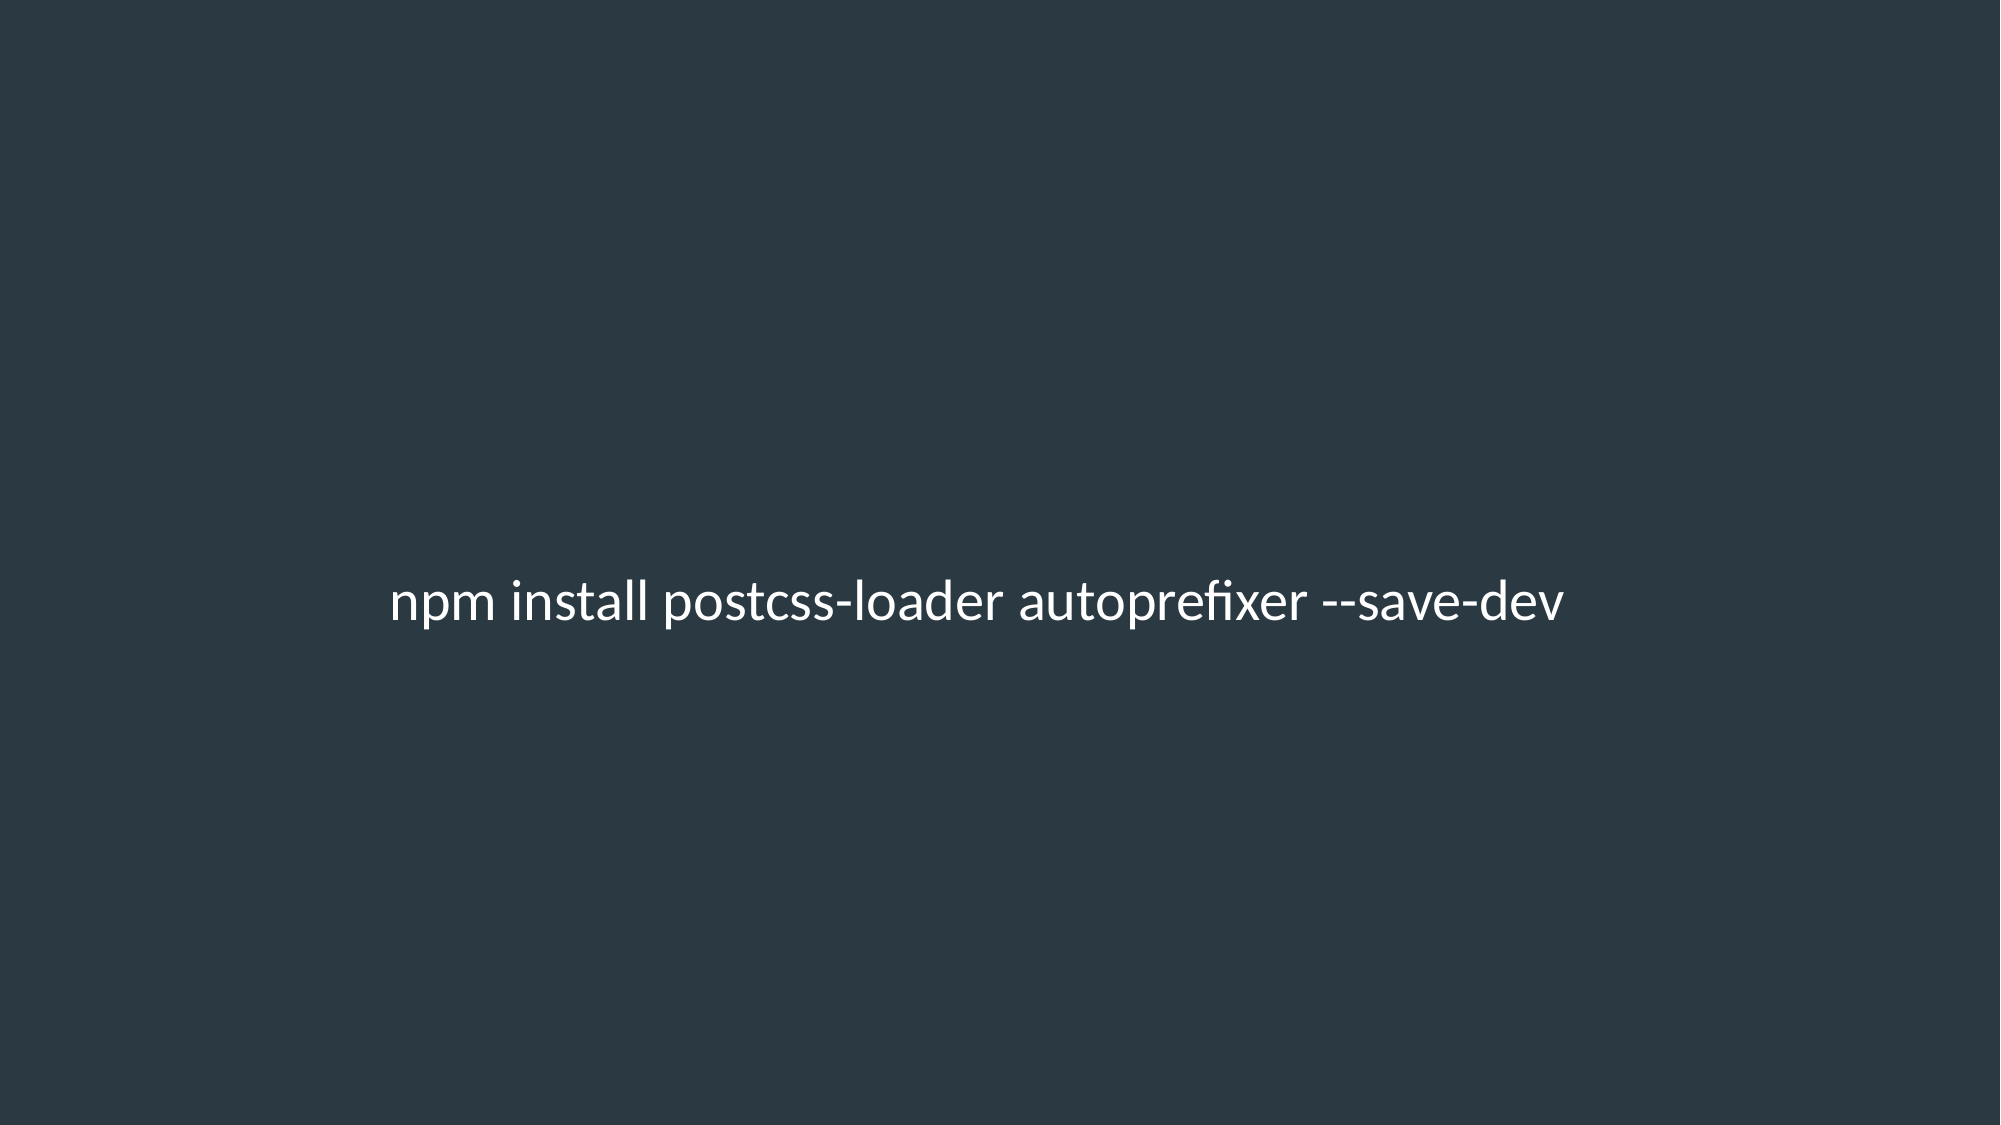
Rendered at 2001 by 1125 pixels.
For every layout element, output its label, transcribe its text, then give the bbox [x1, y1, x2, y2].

text_box npm install postcss-loader autoprefixer --save-dev [374, 554, 1691, 640]
